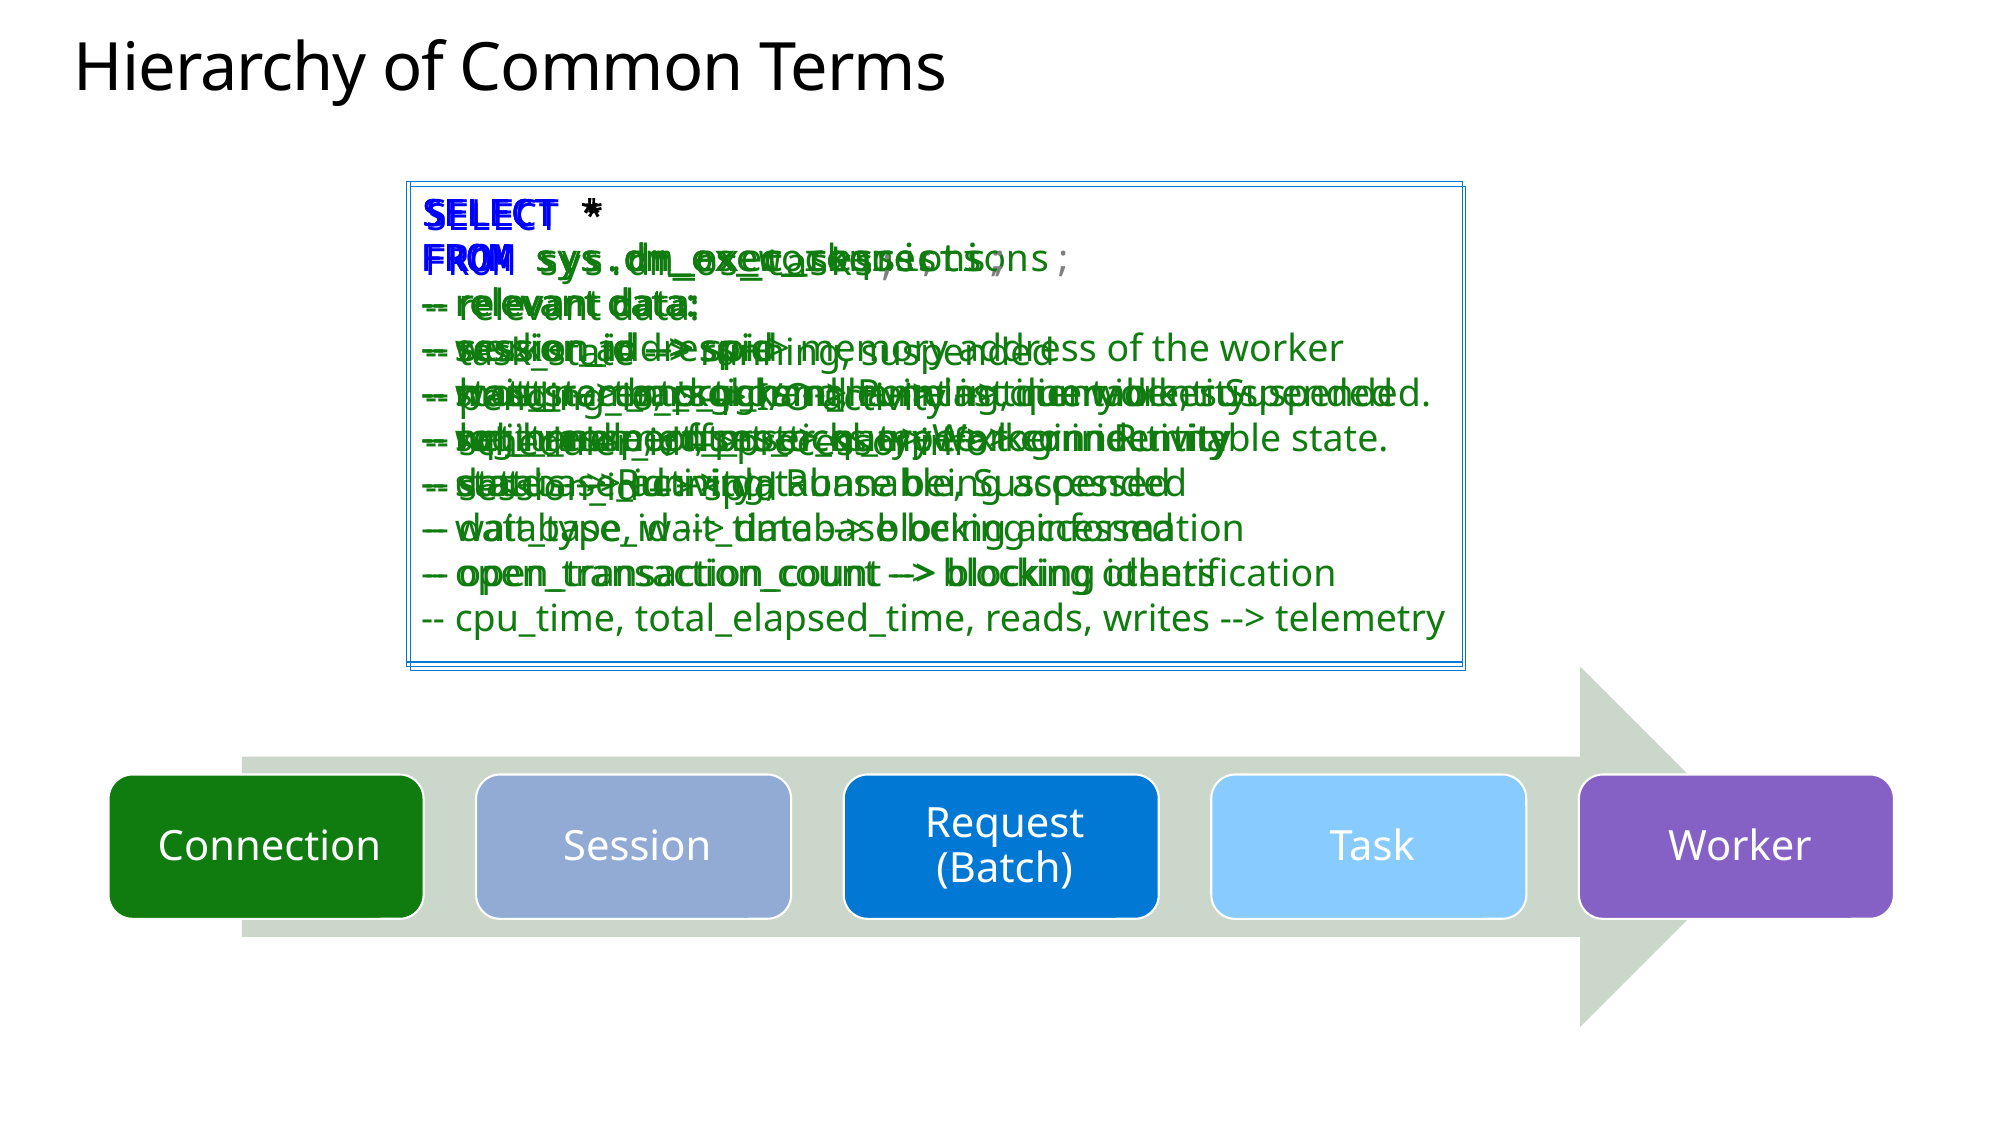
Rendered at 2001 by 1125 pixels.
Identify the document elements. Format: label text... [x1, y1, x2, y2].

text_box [107, 666, 1895, 1028]
title Hierarchy of Common Terms [73, 28, 1859, 104]
text_box SELECT * FROM sys.dm_os_tasks; -- relevant data: -- task_state --> running, suspended -- pending_io_* --> I/O activity -- scheduler_id -->processor info -- session_id --> spid [410, 186, 1466, 666]
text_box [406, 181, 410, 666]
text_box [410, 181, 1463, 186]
